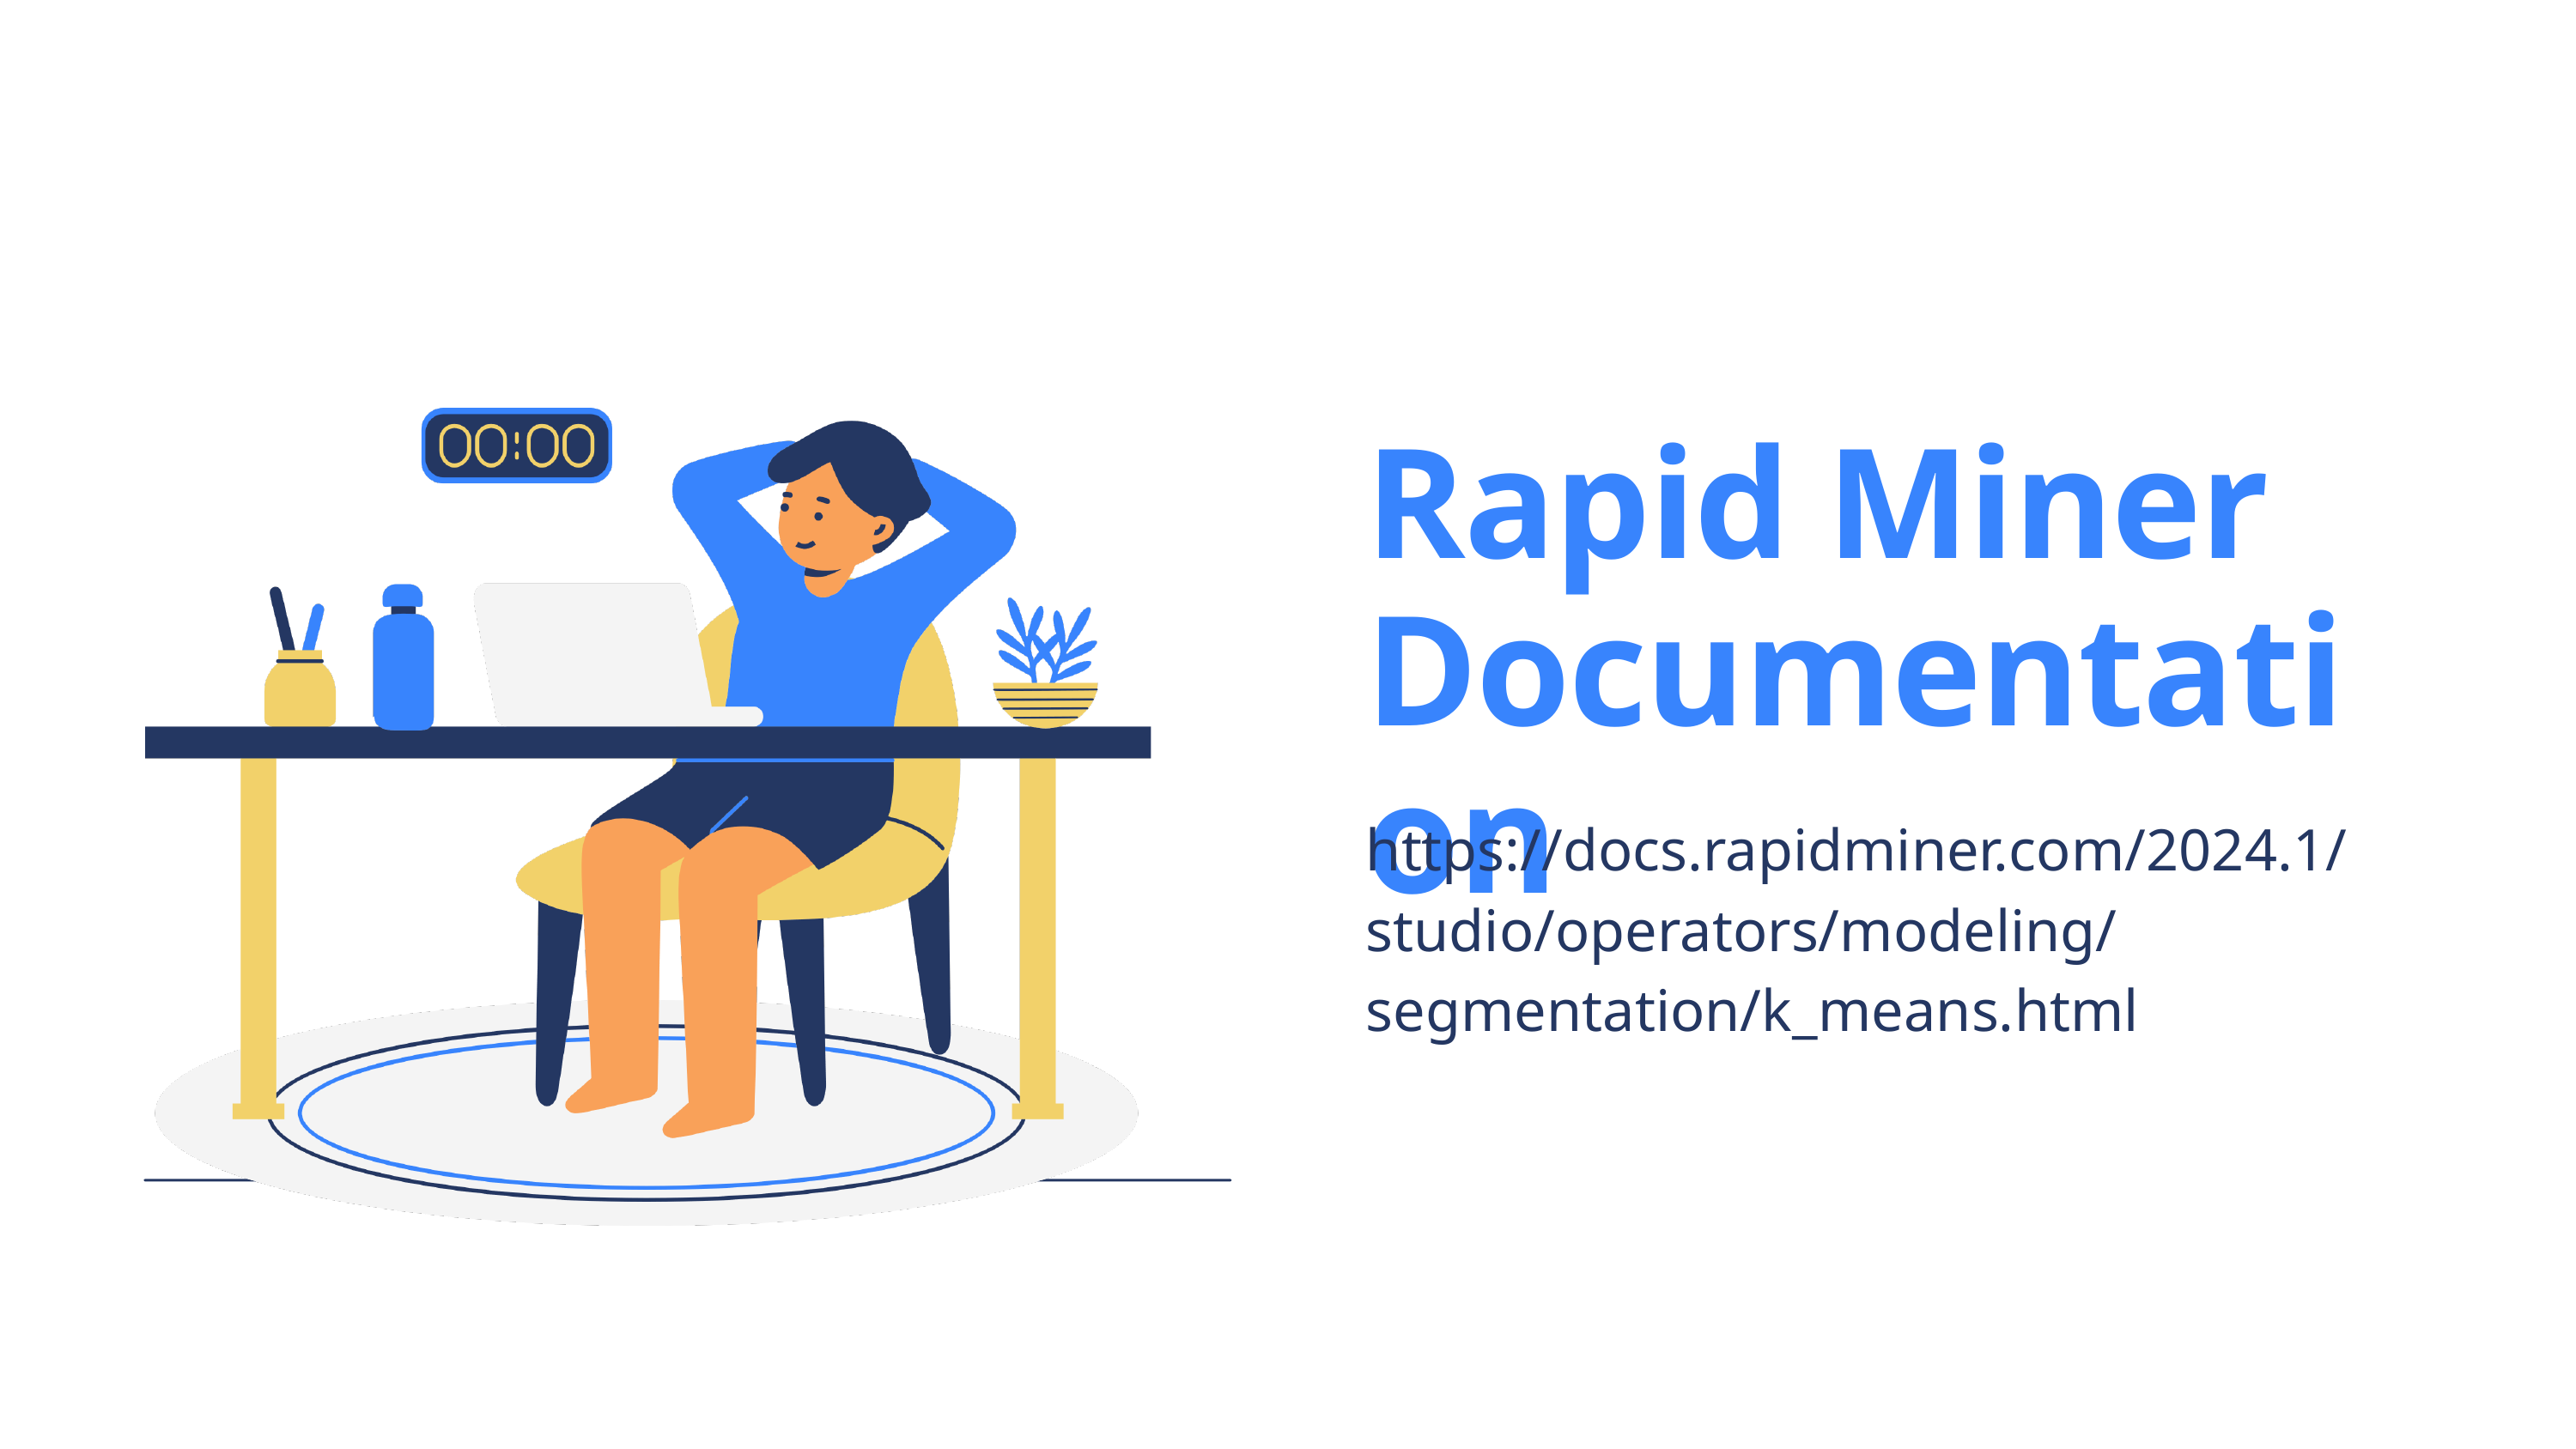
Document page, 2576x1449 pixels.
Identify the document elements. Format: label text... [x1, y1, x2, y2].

text_box [144, 408, 1151, 1226]
text_box https://docs.rapidminer.com/2024.1/studio/operators/modeling/segmentation/k_means.html [1365, 802, 2385, 1043]
text_box Rapid Miner Documentation [1365, 421, 2432, 924]
